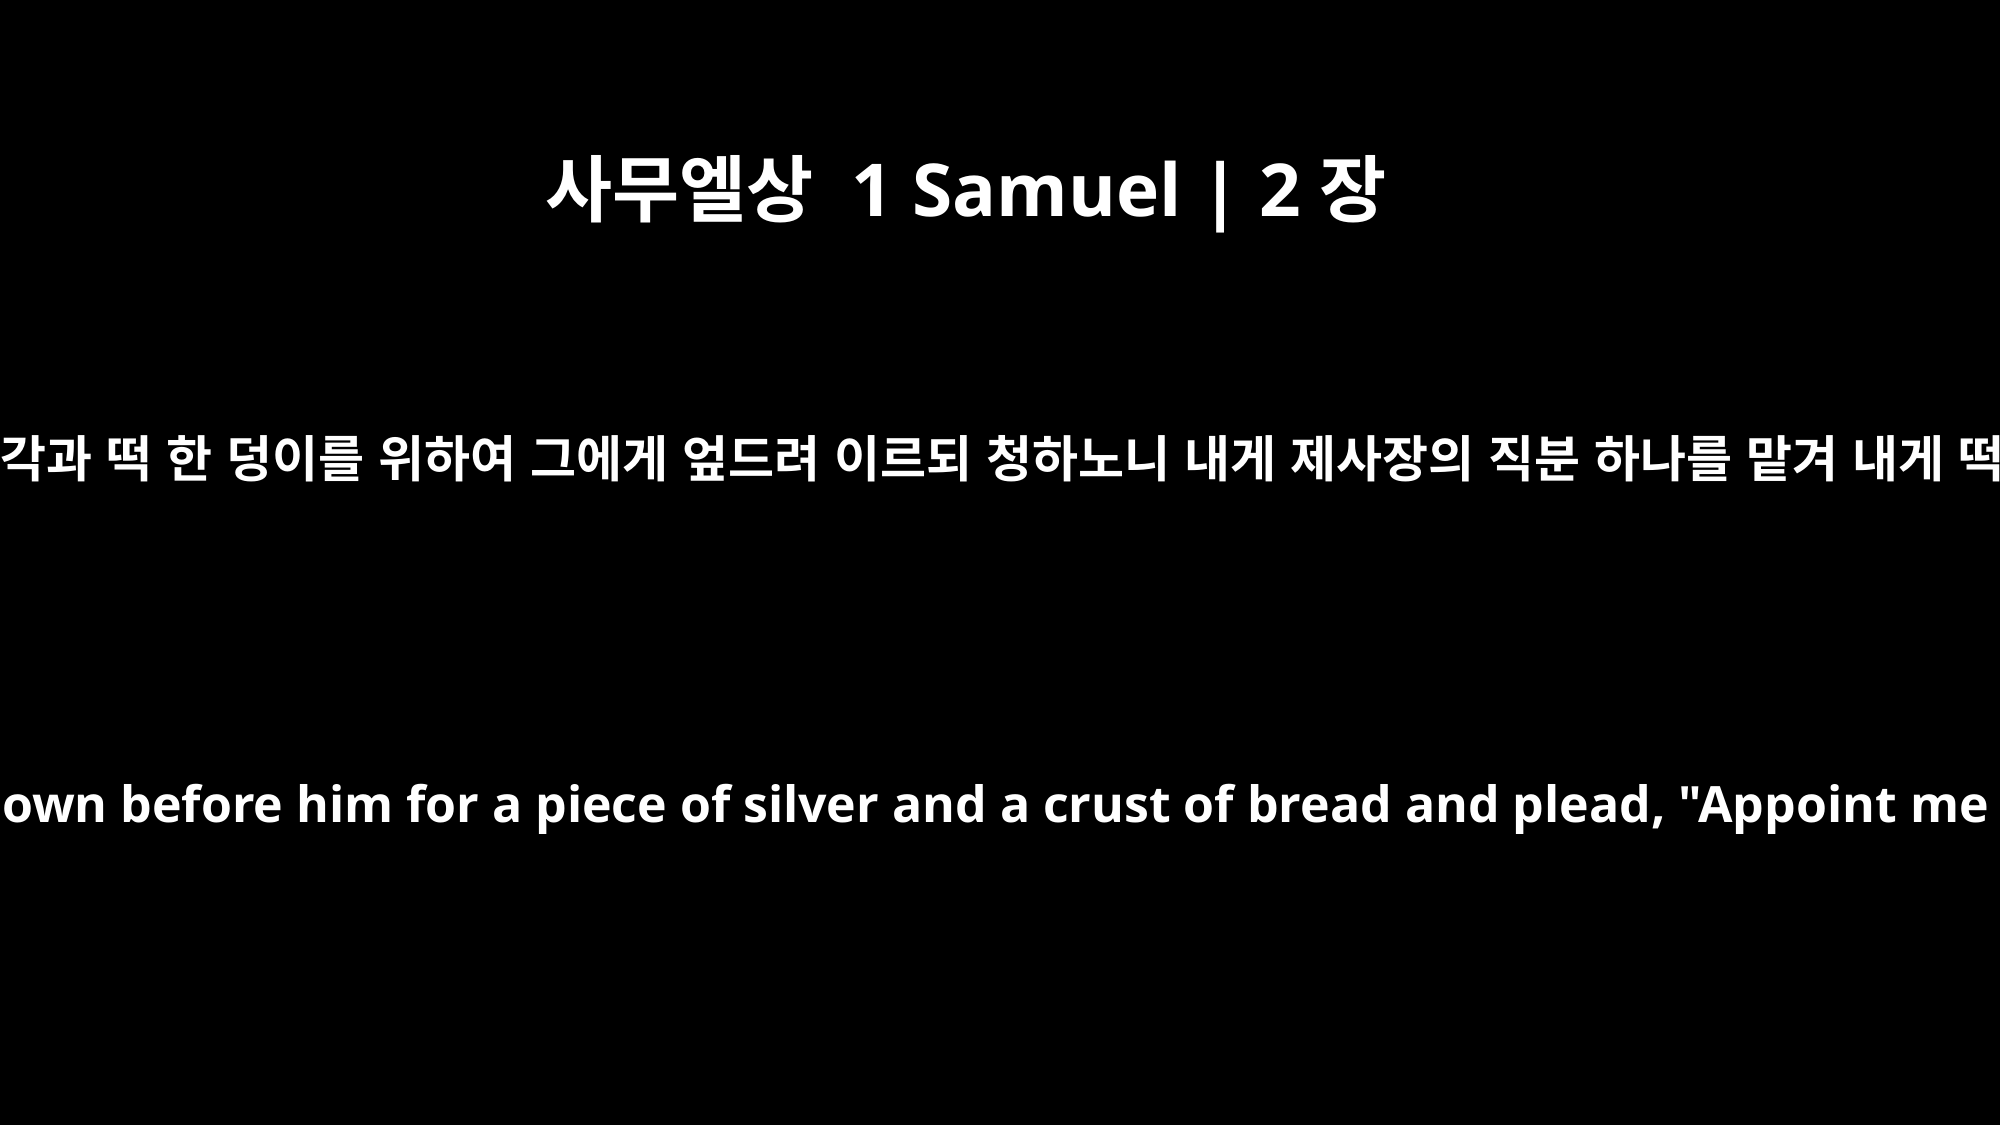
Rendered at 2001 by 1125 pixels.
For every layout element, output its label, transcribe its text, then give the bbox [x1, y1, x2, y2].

text_box 사무엘상 1 Samuel | 2장 [530, 136, 1402, 239]
text_box Then everyone left in your family line will come and bow down before him for a piece of silver and a crust of bread and plead, "Appoint me to some priestly office so I can have food to eat."'" [0, 764, 2000, 840]
text_box 36 그리고 네 집에 남은 사람이 각기 와서 은 한 조각과 떡 한 덩이를 위하여 그에게 엎드려 이르되 청하노니 내게 제사장의 직분 하나를 맡겨 내게 떡 조각을 먹게 하소서 하리라 하셨다 하니라 [0, 359, 2000, 495]
